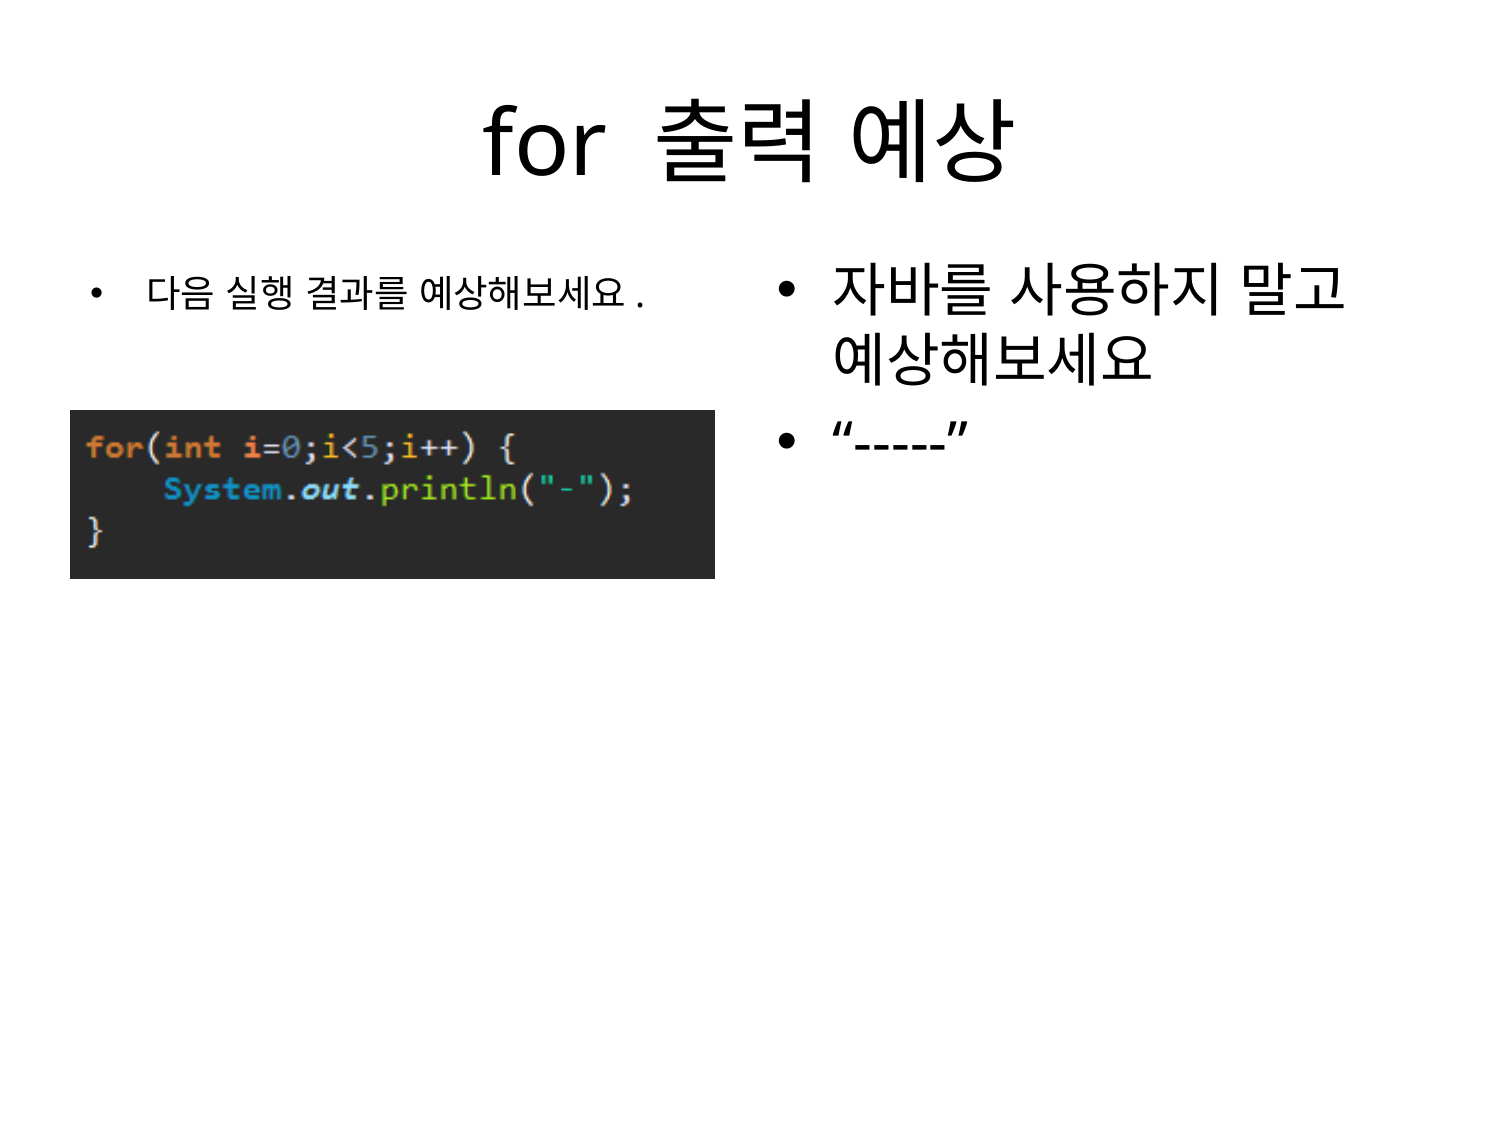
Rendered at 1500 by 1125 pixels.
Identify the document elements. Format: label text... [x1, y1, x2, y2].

list 자바를 사용하지 말고 예상해보세요 “-----” [761, 246, 1425, 989]
title for 출력 예상 [75, 45, 1425, 233]
picture [70, 409, 716, 579]
list 다음 실행 결과를 예상해보세요. [75, 262, 738, 375]
